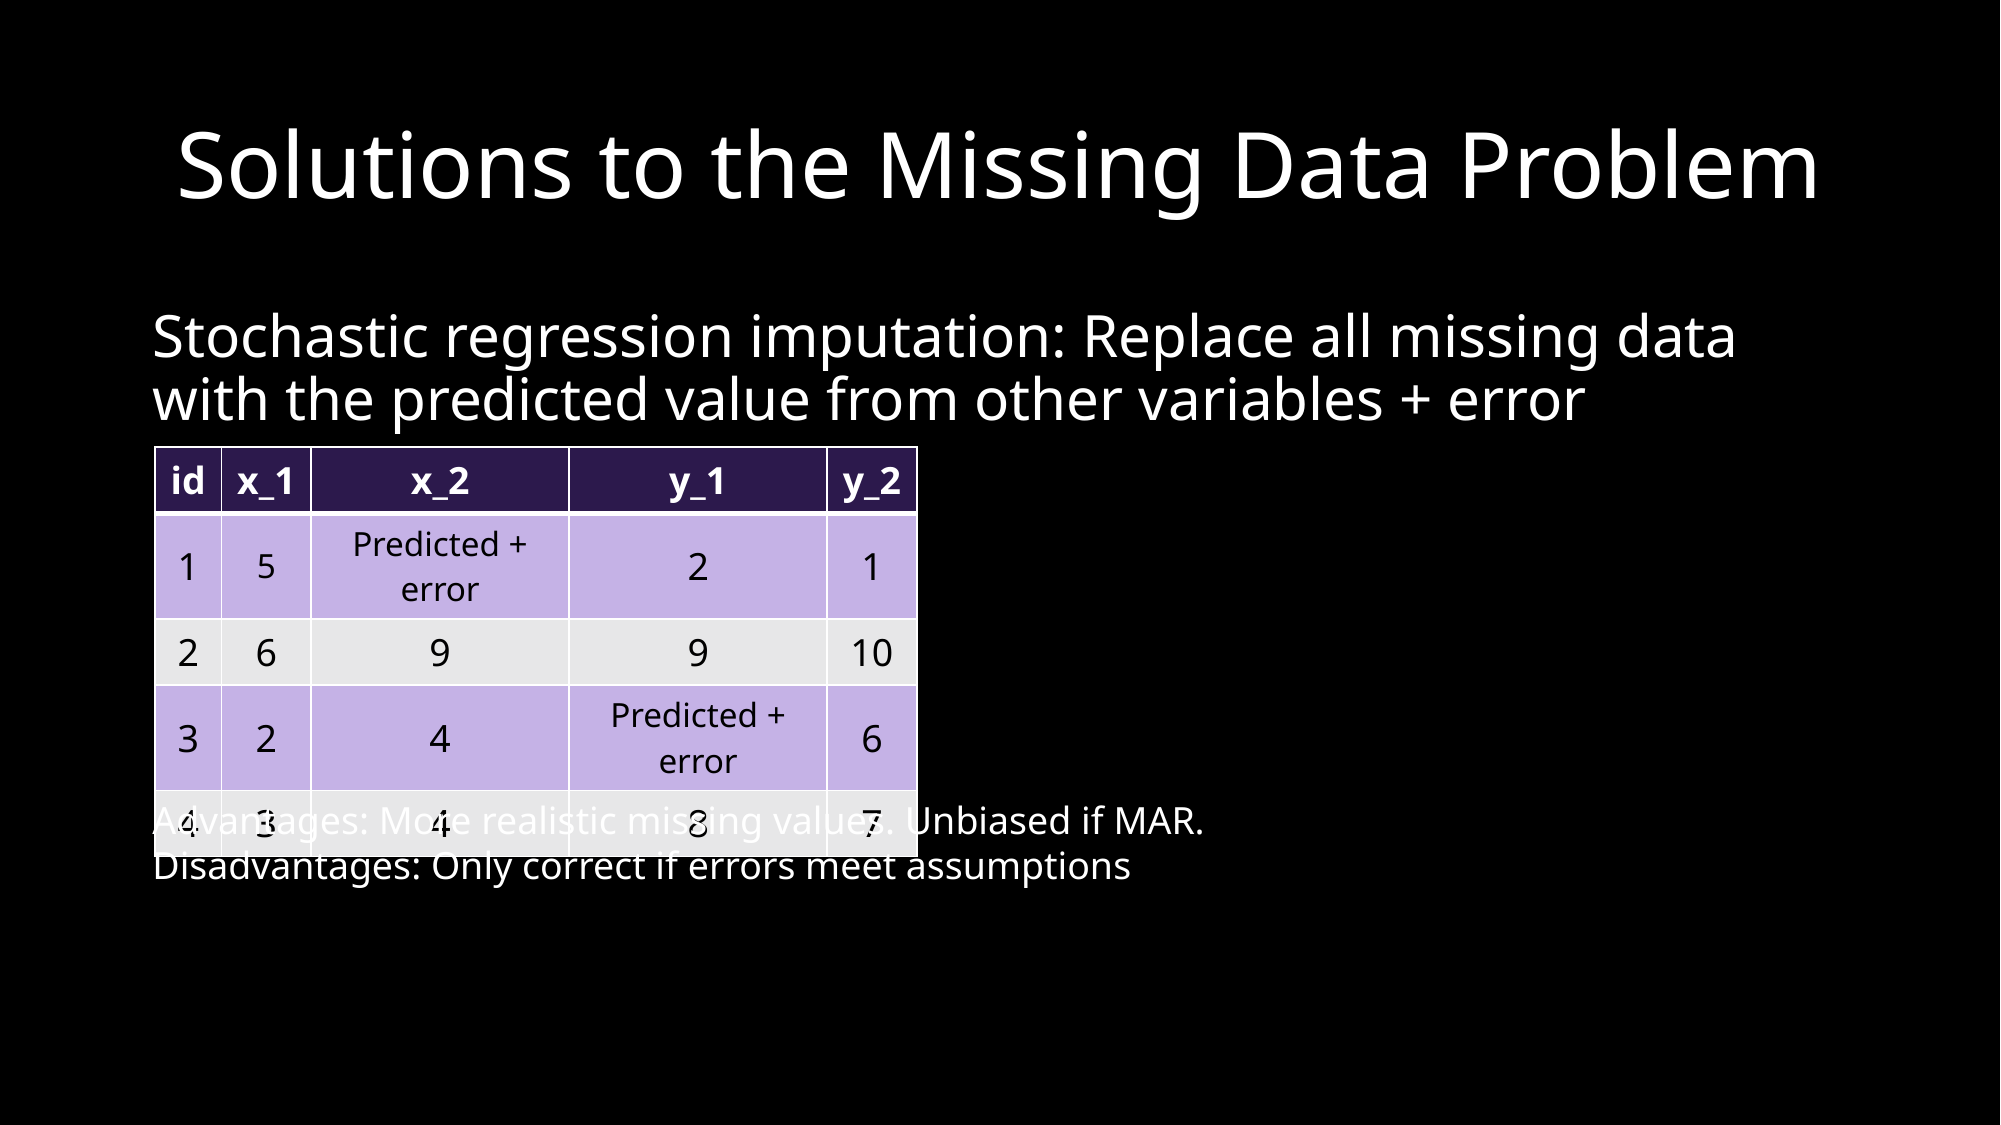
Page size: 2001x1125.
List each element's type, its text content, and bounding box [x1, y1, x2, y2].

table_cell 4 [312, 686, 568, 789]
table_cell 5 [222, 516, 310, 618]
table_cell 6 [828, 686, 916, 789]
table_cell 1 [828, 516, 916, 618]
table_cell Predicted + error [312, 516, 568, 618]
table_header x_2 [312, 448, 568, 511]
table_header id [156, 448, 221, 511]
table_header y_1 [570, 448, 826, 511]
table_cell 6 [222, 620, 310, 684]
table_cell 2 [222, 686, 310, 789]
table_cell 9 [570, 620, 826, 684]
table_cell 10 [828, 620, 916, 684]
text_box Advantages: More realistic missing values. Unbiased if MAR. Disadvantages: Only correct if errors meet assumptions [137, 789, 1447, 895]
table_cell 3 [156, 686, 221, 789]
title Solutions to the Missing Data Problem [137, 59, 1863, 278]
table_cell Predicted + error [570, 686, 826, 789]
table_header x_1 [222, 448, 310, 511]
table_header y_2 [828, 448, 916, 511]
table_cell 9 [312, 620, 568, 684]
table_cell 1 [156, 516, 221, 618]
table_cell 2 [570, 516, 826, 618]
list Stochastic regression imputation: Replace all missing data with the predicted value from other variables + error [137, 299, 1863, 1014]
table_cell 2 [156, 620, 221, 684]
